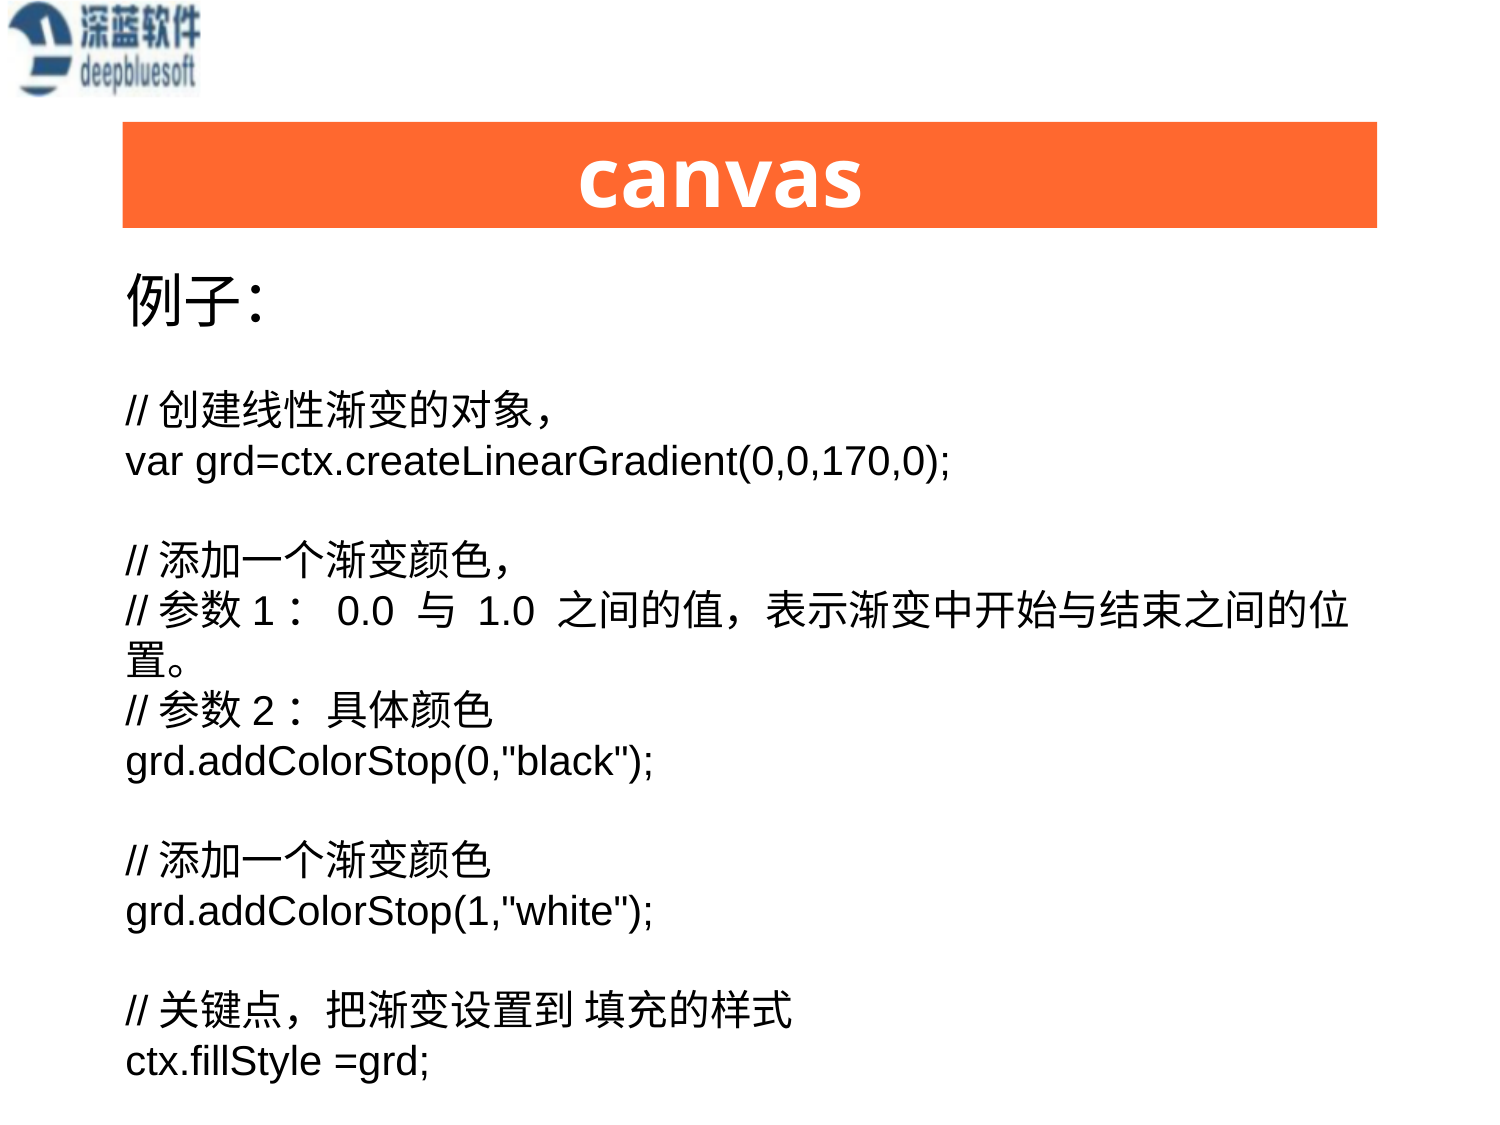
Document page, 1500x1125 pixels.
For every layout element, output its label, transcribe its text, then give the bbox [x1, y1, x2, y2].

text_box canvas [154, 116, 1289, 232]
picture [5, 0, 207, 99]
text_box 例子： //创建线性渐变的对象， var grd=ctx.createLinearGradient(0,0,170,0); //添加一个渐变颜色， //参数1：0.0 与 1.0 之间的值，表示渐变中开始与结束之间的位置。 //参数2：具体颜色 grd.addColorStop(0,"black"); //添加一个渐变颜色 grd.addColorStop(1,"white"); //关键点，把渐变设置到 填充的样式 ctx.fillStyle =grd; [110, 256, 1390, 1092]
text_box [1289, 120, 1379, 230]
text_box [121, 120, 154, 230]
